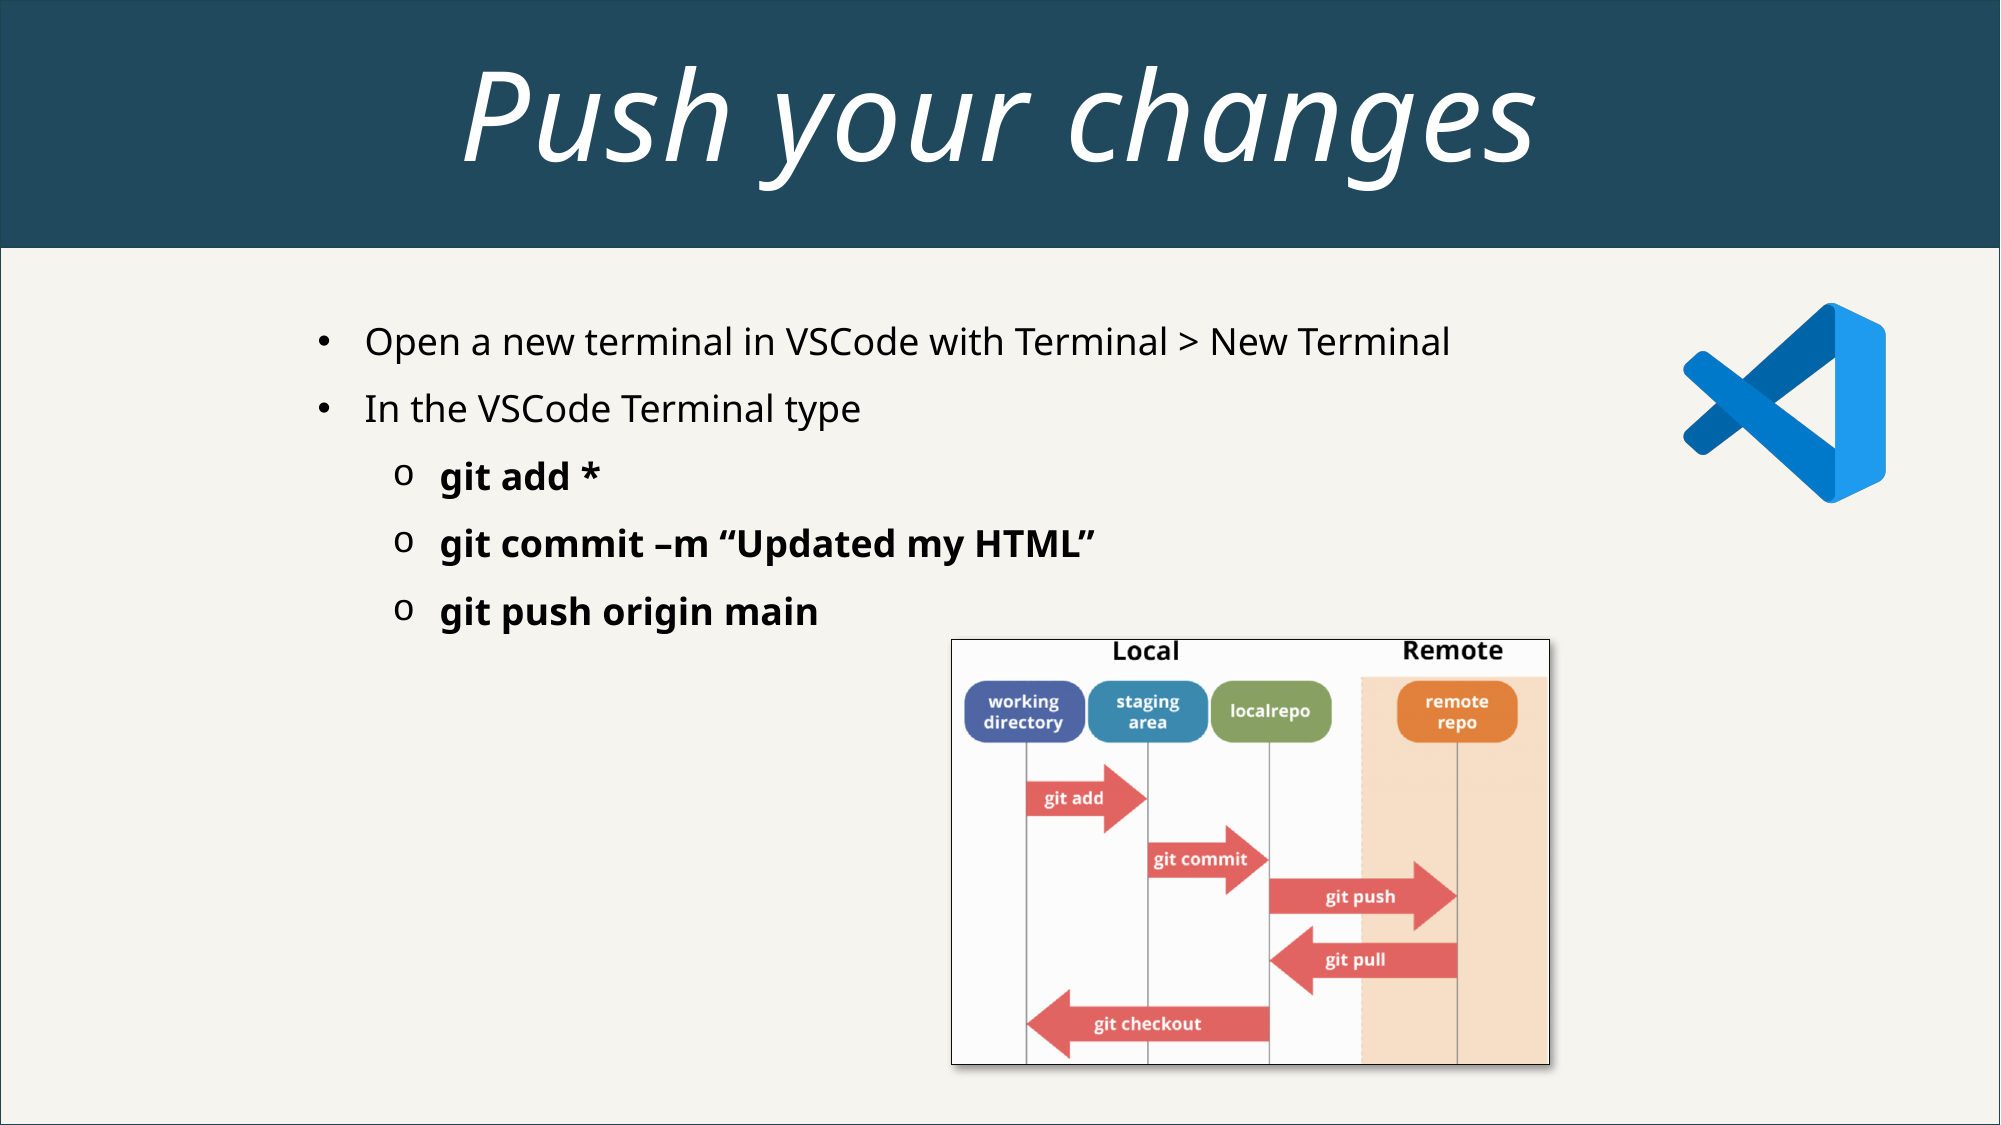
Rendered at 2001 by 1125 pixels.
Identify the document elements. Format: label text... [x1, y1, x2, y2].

picture [951, 639, 1550, 1065]
text_box Open a new terminal in VSCode with Terminal > New Terminal In the VSCode Terminal type git add * git commit –m “Updated my HTML” git push origin main [302, 288, 1698, 708]
text_box Push your changes [257, 46, 1743, 201]
picture [1669, 287, 1900, 518]
text_box [0, 0, 2000, 248]
text_box [0, 248, 2000, 1125]
